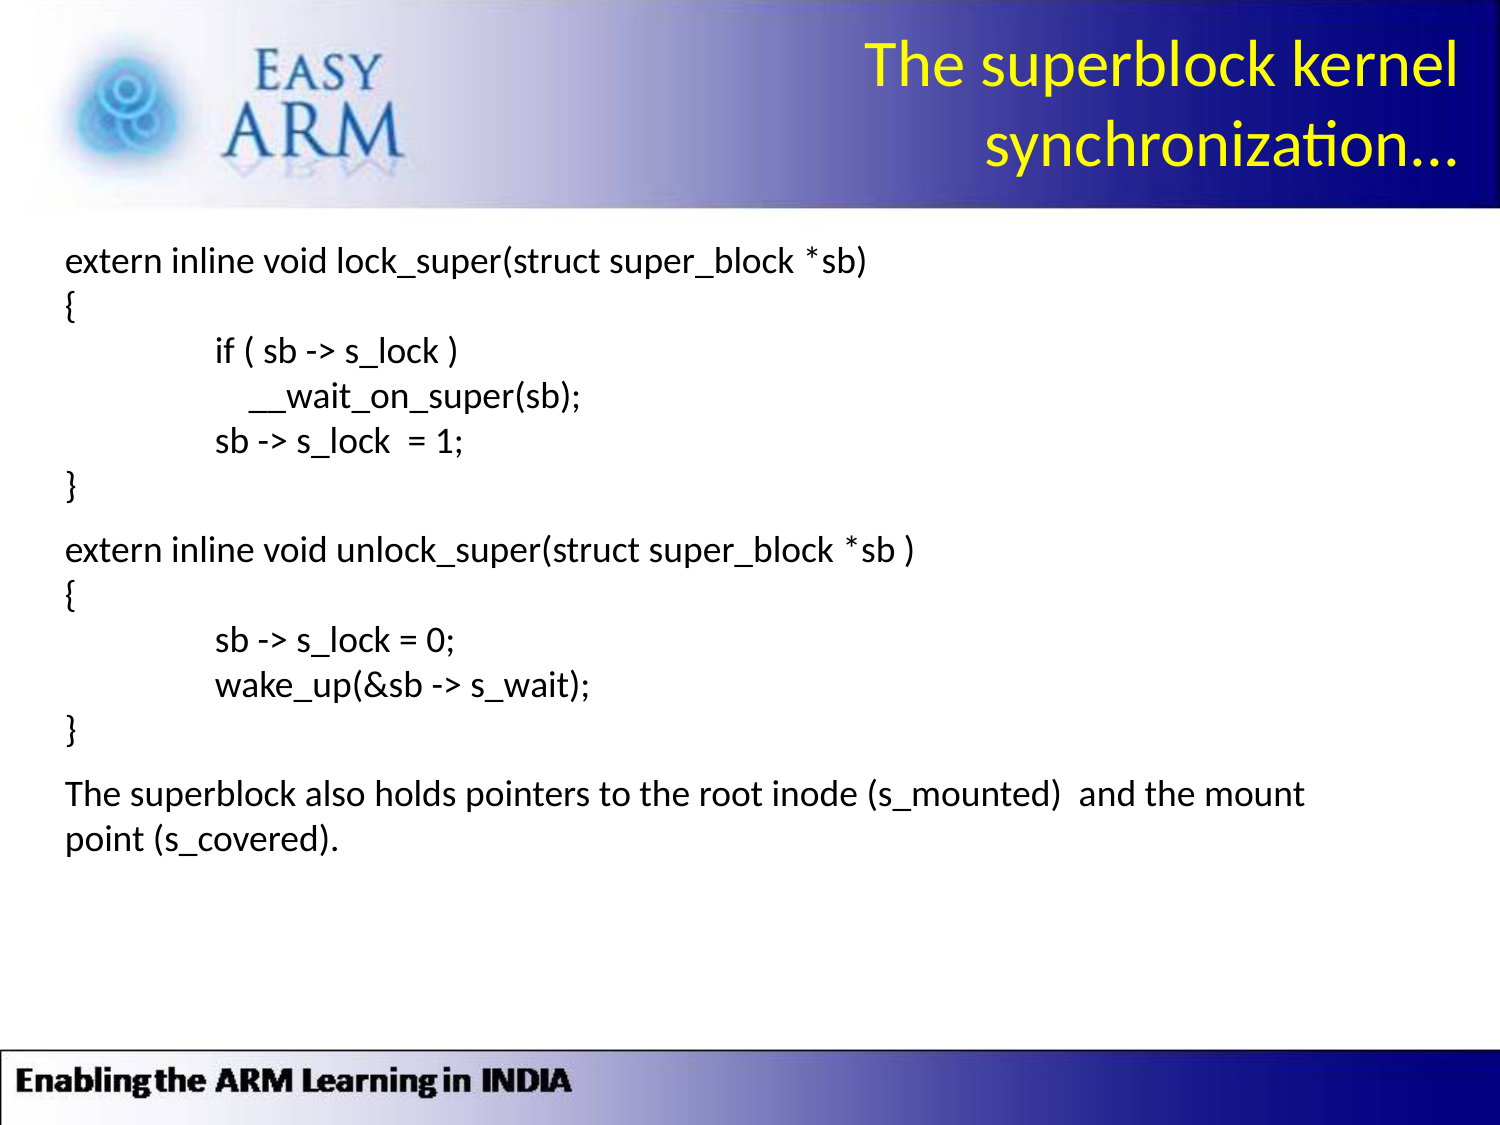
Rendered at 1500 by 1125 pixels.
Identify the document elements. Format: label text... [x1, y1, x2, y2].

picture [0, 0, 1500, 1125]
text_box The superblock kernel synchronization... [549, 12, 1475, 188]
text_box extern inline void lock_super(struct super_block *sb) { if ( sb -> s_lock ) __wait_on_super(sb); sb -> s_lock = 1; } extern inline void unlock_super(struct super_block *sb ) { sb -> s_lock = 0; wake_up(&sb -> s_wait); } The superblock also holds pointers to the root inode (s_mounted) and the mount point (s_covered). [49, 228, 1400, 867]
